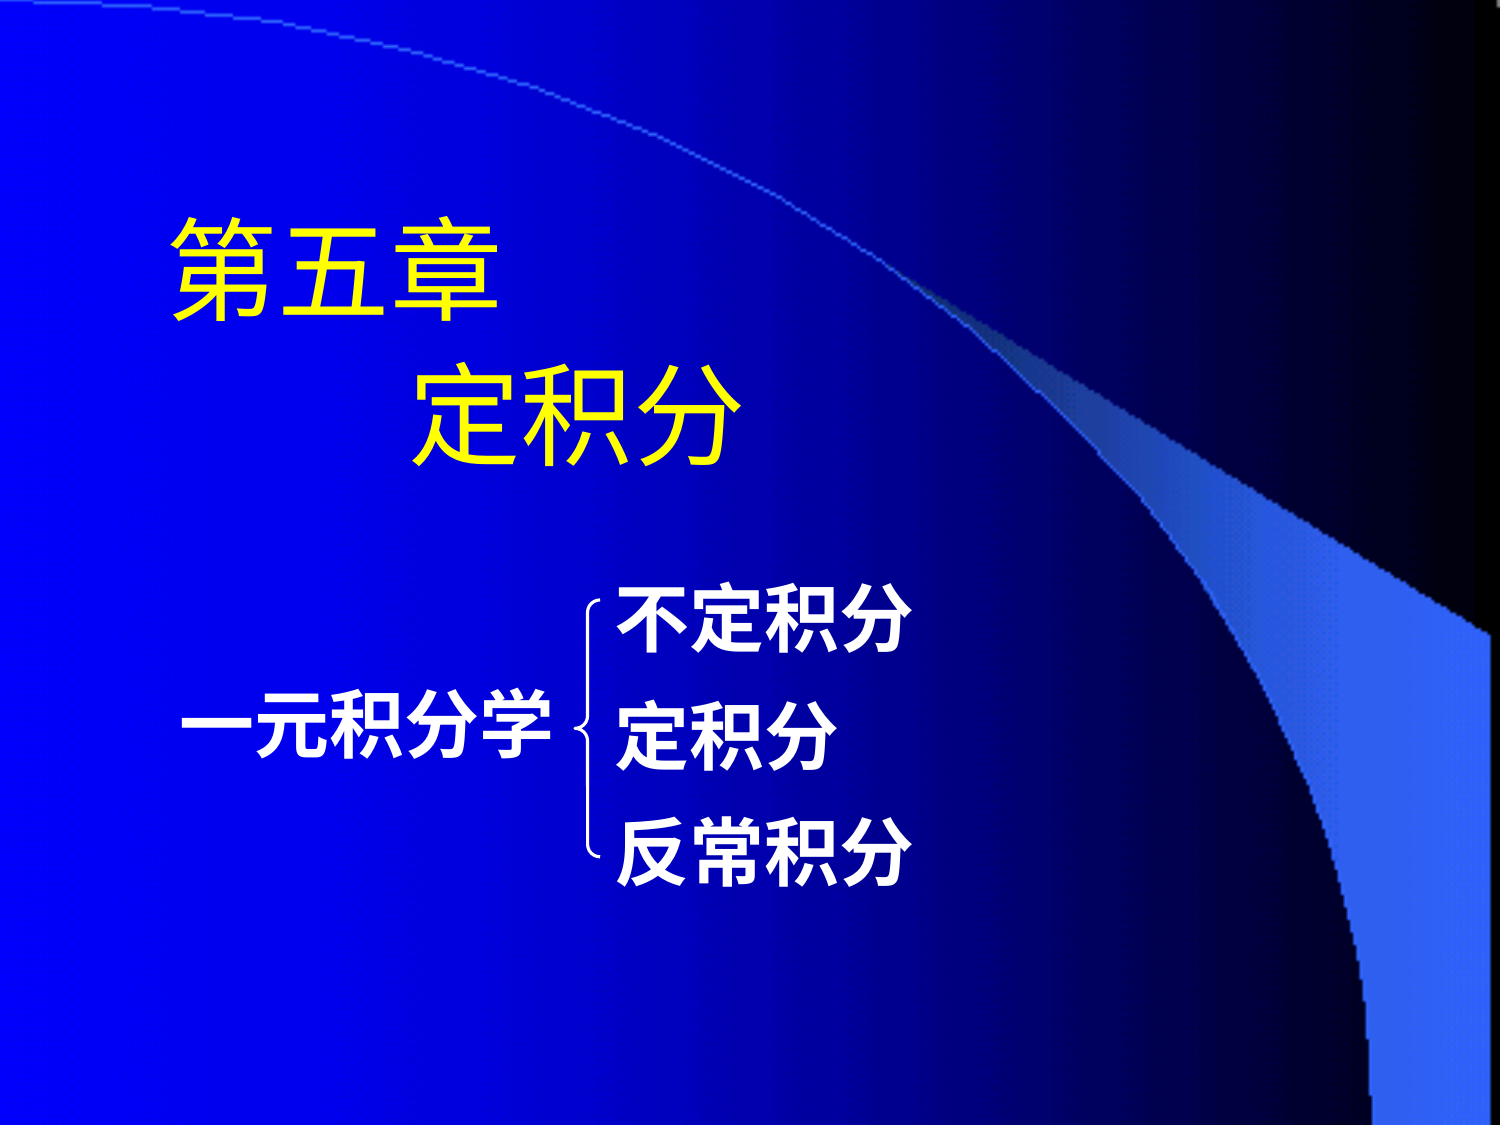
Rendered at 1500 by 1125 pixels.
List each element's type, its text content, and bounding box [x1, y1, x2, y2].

text_box 不定积分 [599, 564, 1038, 670]
text_box 定积分 [600, 682, 938, 787]
picture [0, 0, 1500, 1125]
text_box 一元积分学 [164, 669, 587, 775]
title 第五章 [149, 179, 538, 356]
text_box 定积分 [393, 337, 787, 488]
text_box 反常积分 [600, 798, 938, 904]
text_box [575, 600, 601, 857]
